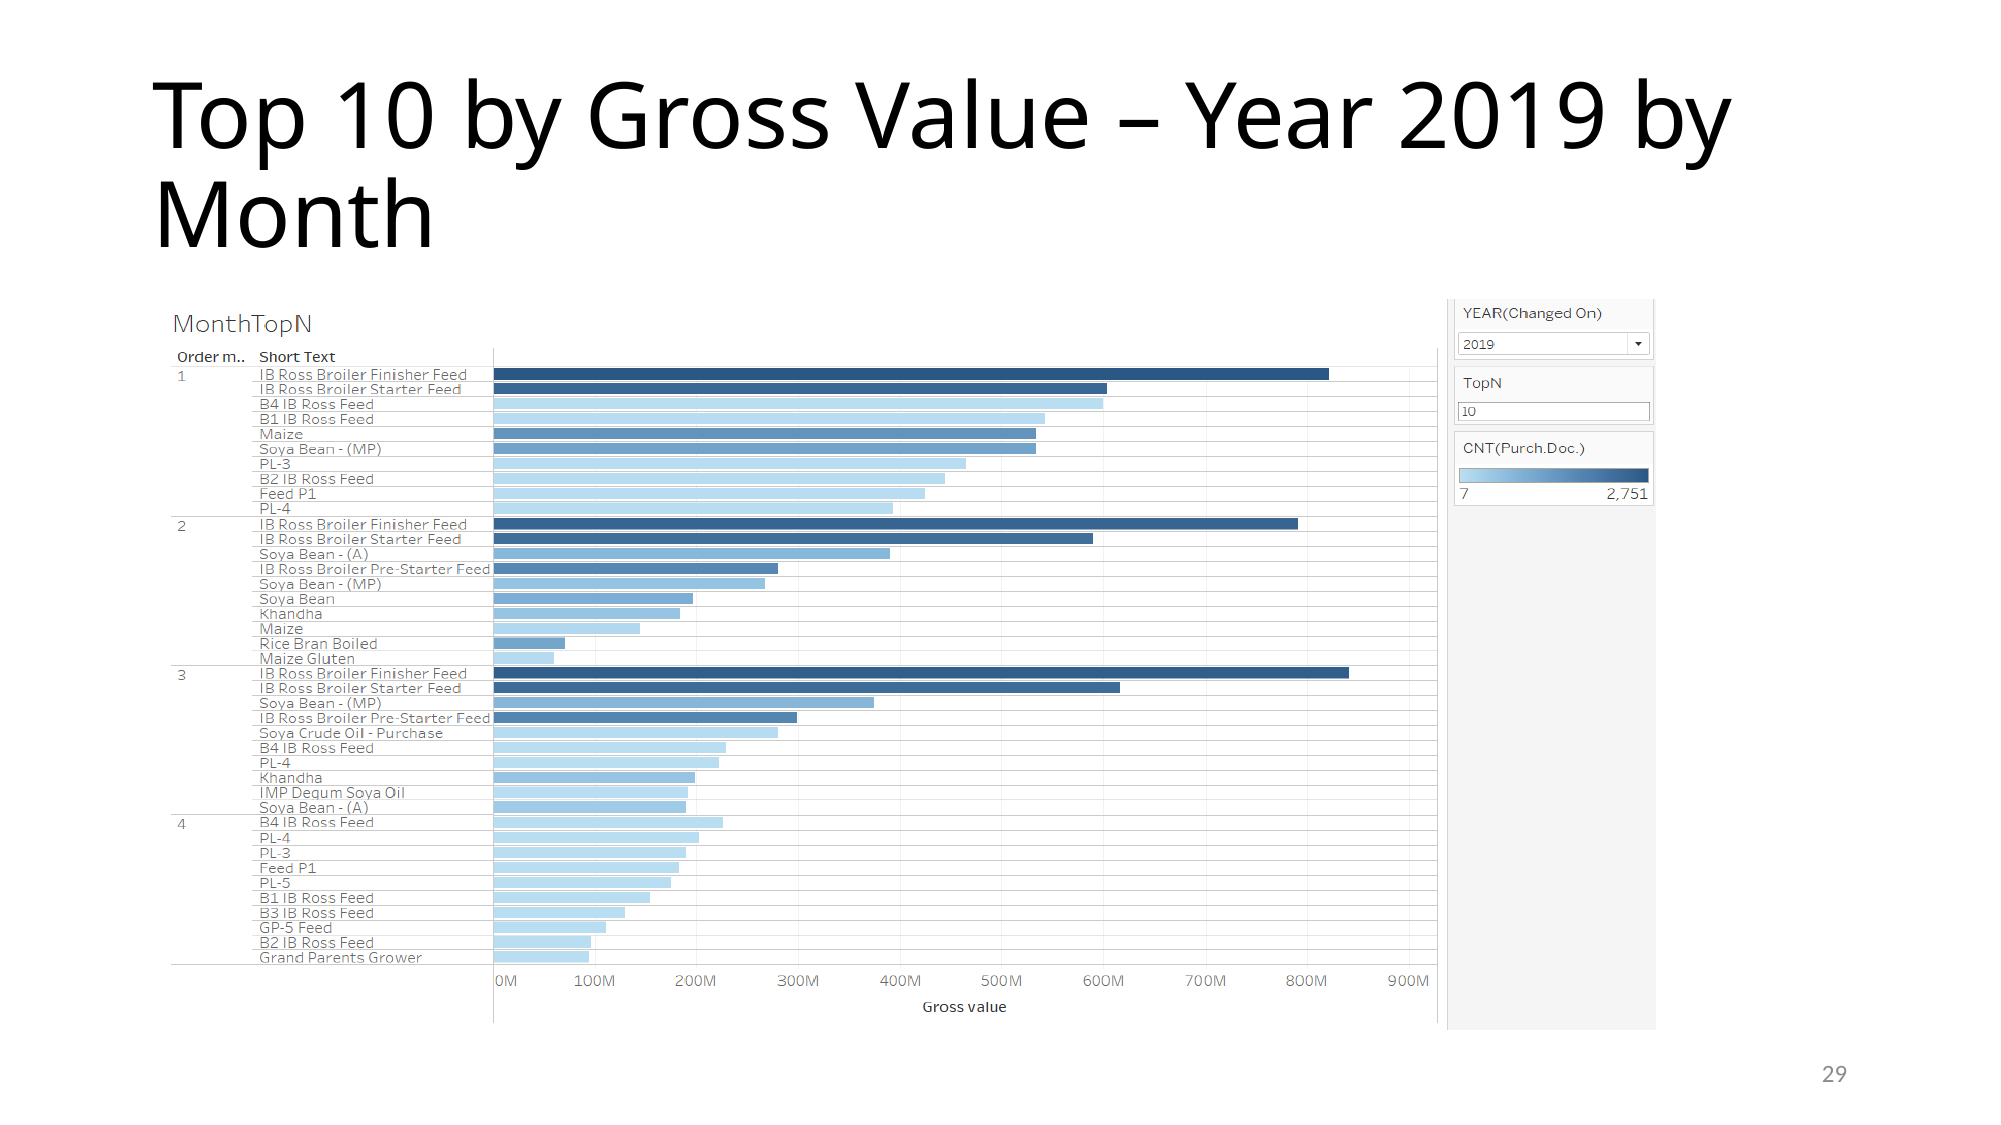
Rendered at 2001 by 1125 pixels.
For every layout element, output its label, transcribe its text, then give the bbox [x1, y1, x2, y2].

slide_number 29 [1412, 1042, 1863, 1103]
title Top 10 by Gross Value – Year 2019 by Month [137, 59, 1863, 278]
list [168, 299, 1656, 1031]
